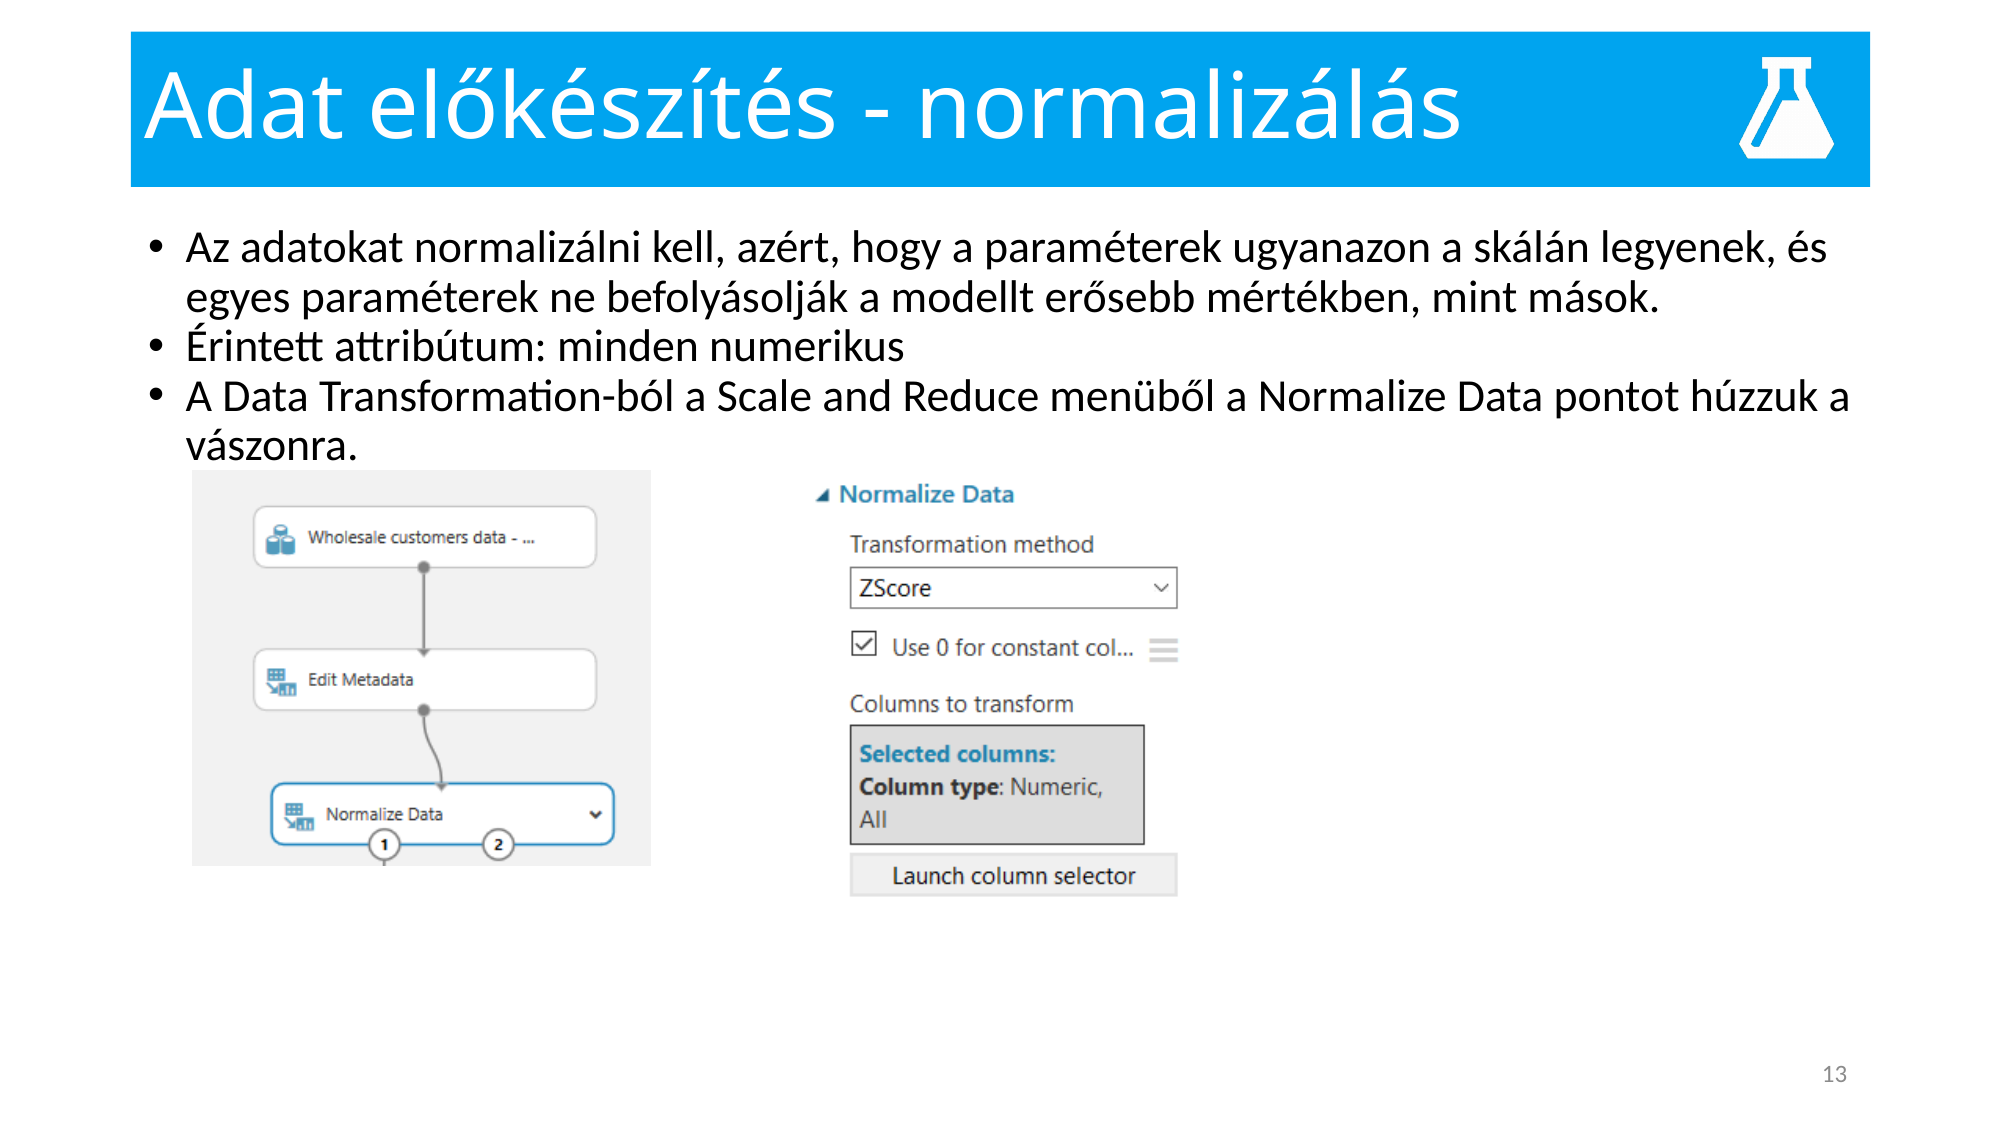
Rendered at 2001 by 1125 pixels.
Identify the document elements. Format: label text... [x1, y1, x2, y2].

picture [1740, 58, 1833, 158]
list Az adatokat normalizálni kell, azért, hogy a paraméterek ugyanazon a skálán legyenek, és egyes paraméterek ne befolyásolják a modellt erősebb mértékben, mint mások. Érintett attribútum: minden numerikus A Data Transformation-ból a Scale and Reduce menüből a Normalize Data pontot húzzuk a vászonra. [133, 215, 1871, 993]
title Adat előkészítés - normalizálás [129, 31, 1701, 187]
picture [789, 470, 1211, 950]
slide_number 13 [1412, 1042, 1863, 1103]
picture [192, 470, 651, 866]
